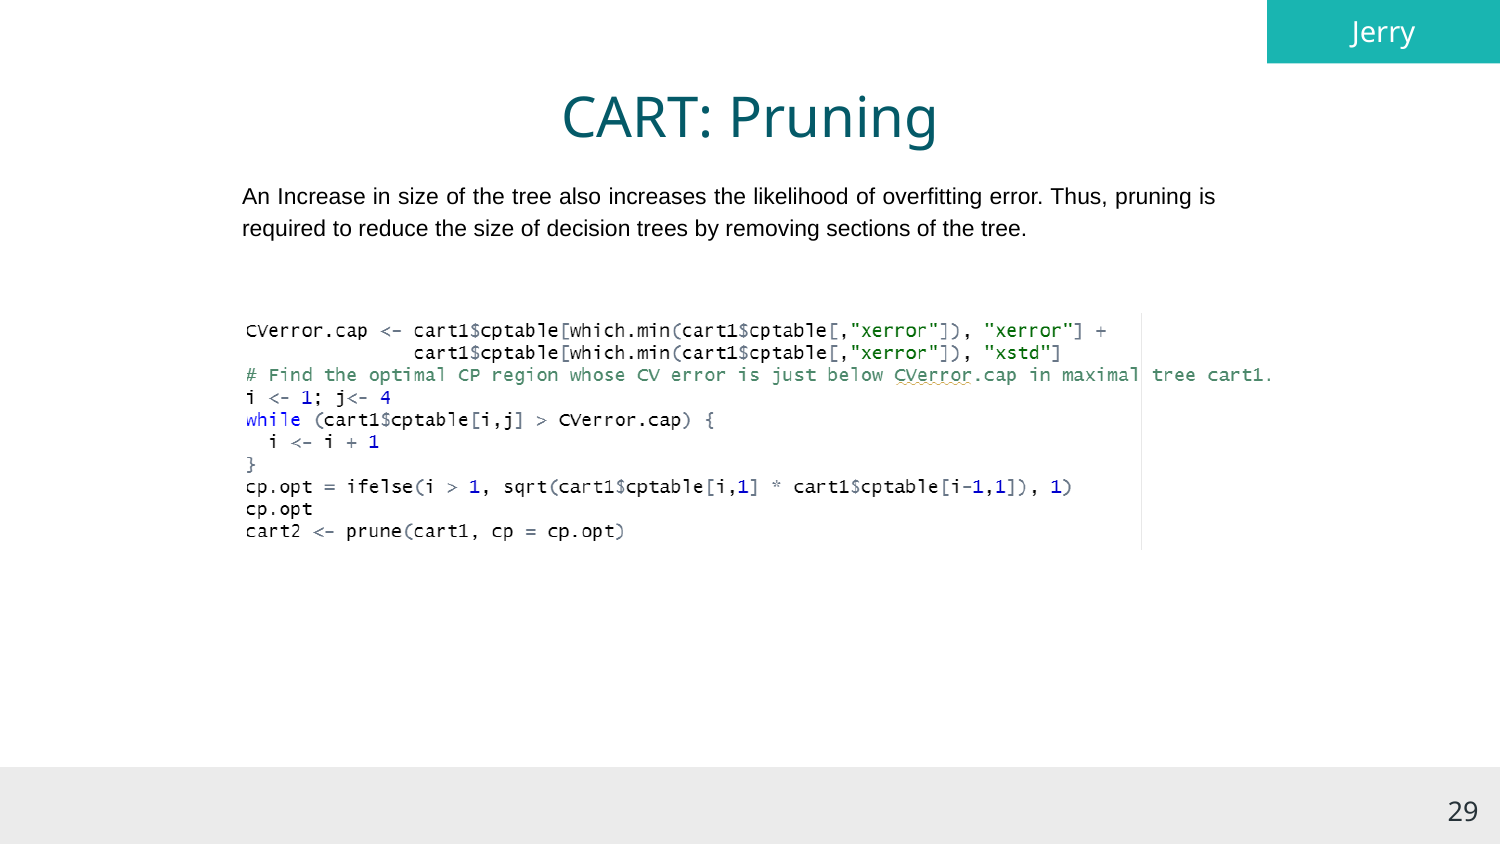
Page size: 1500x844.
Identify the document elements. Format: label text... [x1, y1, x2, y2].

text_box An Increase in size of the tree also increases the likelihood of overfitting error. Thus, pruning is required to reduce the size of decision trees by removing sections of the tree. [227, 162, 1232, 314]
text_box Jerry [1267, 0, 1500, 64]
slide_number ‹#› [1403, 779, 1494, 844]
picture [247, 313, 1282, 551]
title CART: Pruning [118, 88, 1382, 142]
